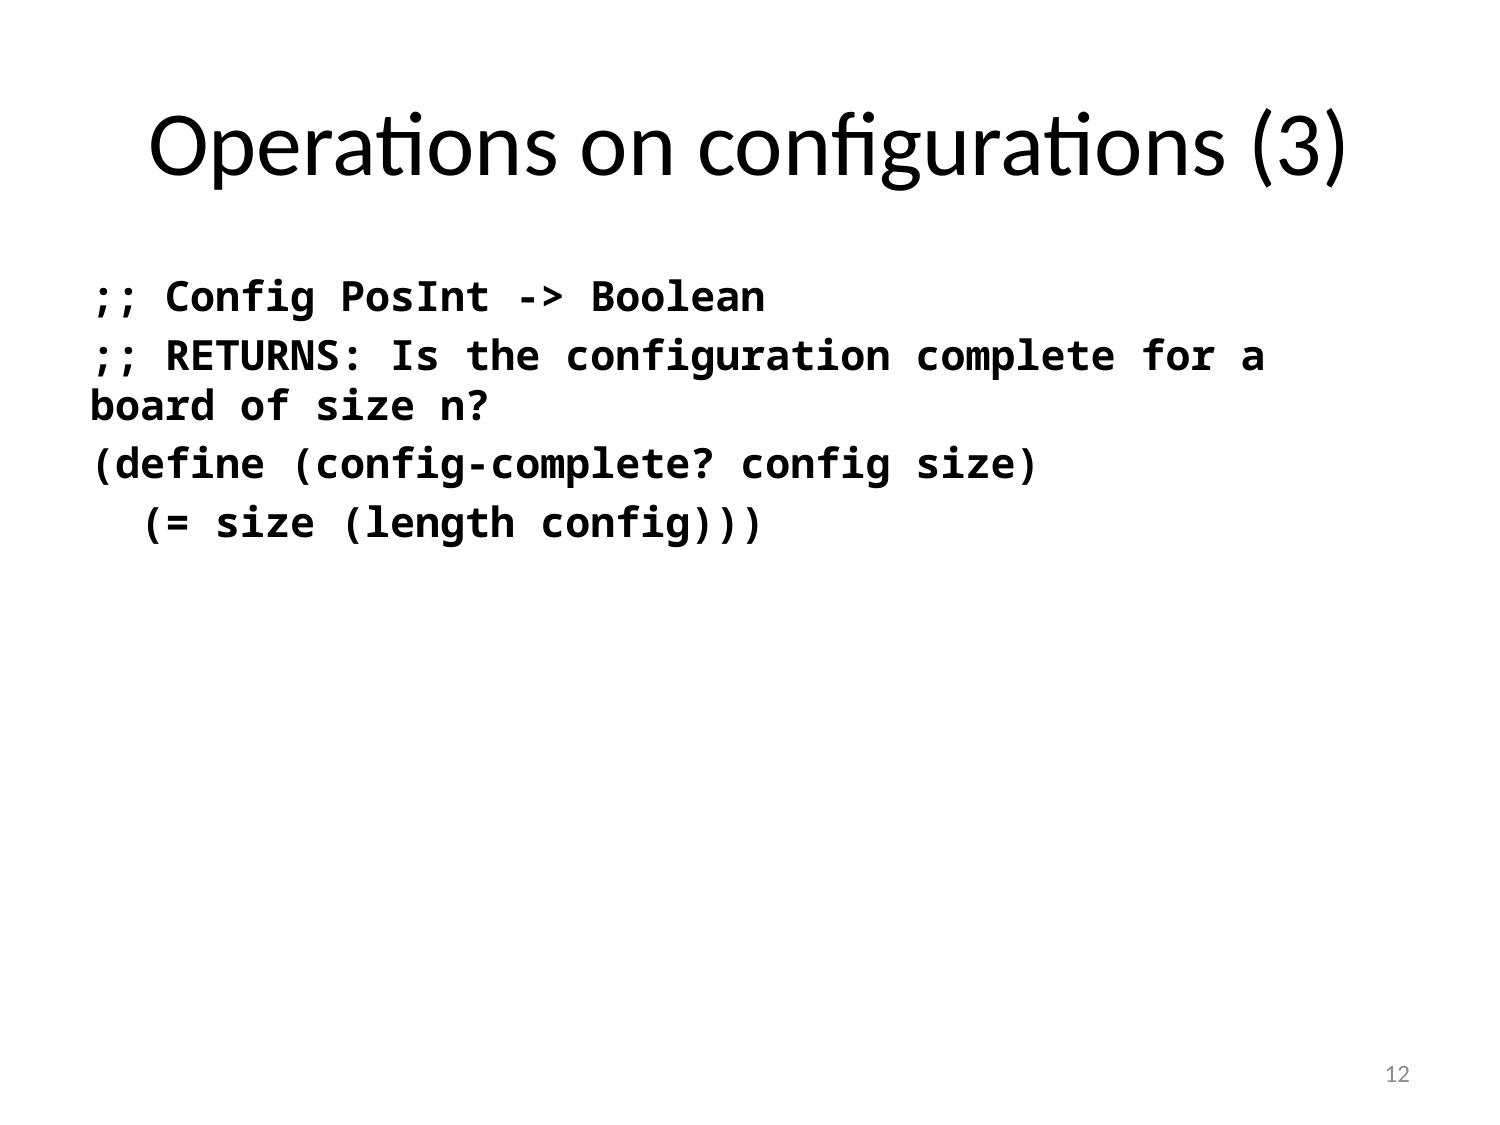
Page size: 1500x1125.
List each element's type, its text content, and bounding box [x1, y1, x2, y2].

list ;; Config PosInt -> Boolean ;; RETURNS: Is the configuration complete for a board of size n? (define (config-complete? config size) (= size (length config))) [75, 262, 1425, 1005]
slide_number 12 [1074, 1042, 1425, 1103]
title Operations on configurations (3) [75, 45, 1425, 233]
